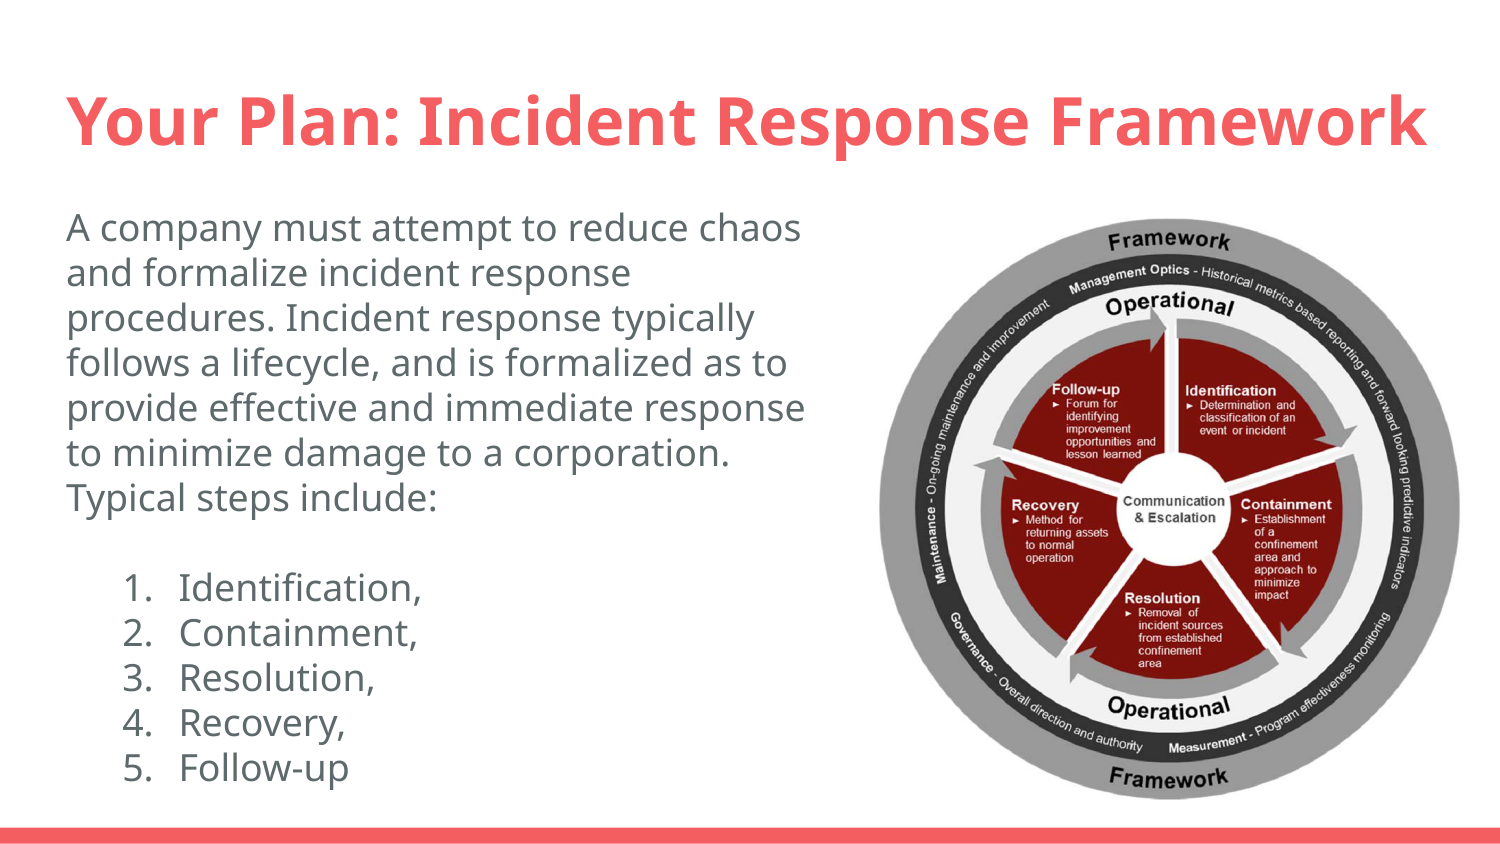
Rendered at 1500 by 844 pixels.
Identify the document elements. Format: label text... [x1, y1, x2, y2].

picture [858, 191, 1480, 820]
title Your Plan: Incident Response Framework [51, 64, 1449, 167]
list A company must attempt to reduce chaos and formalize incident response procedures. Incident response typically follows a lifecycle, and is formalized as to provide effective and immediate response to minimize damage to a corporation. Typical steps include: Identification, Containment, Resolution, Recovery, Follow-up [51, 189, 834, 791]
